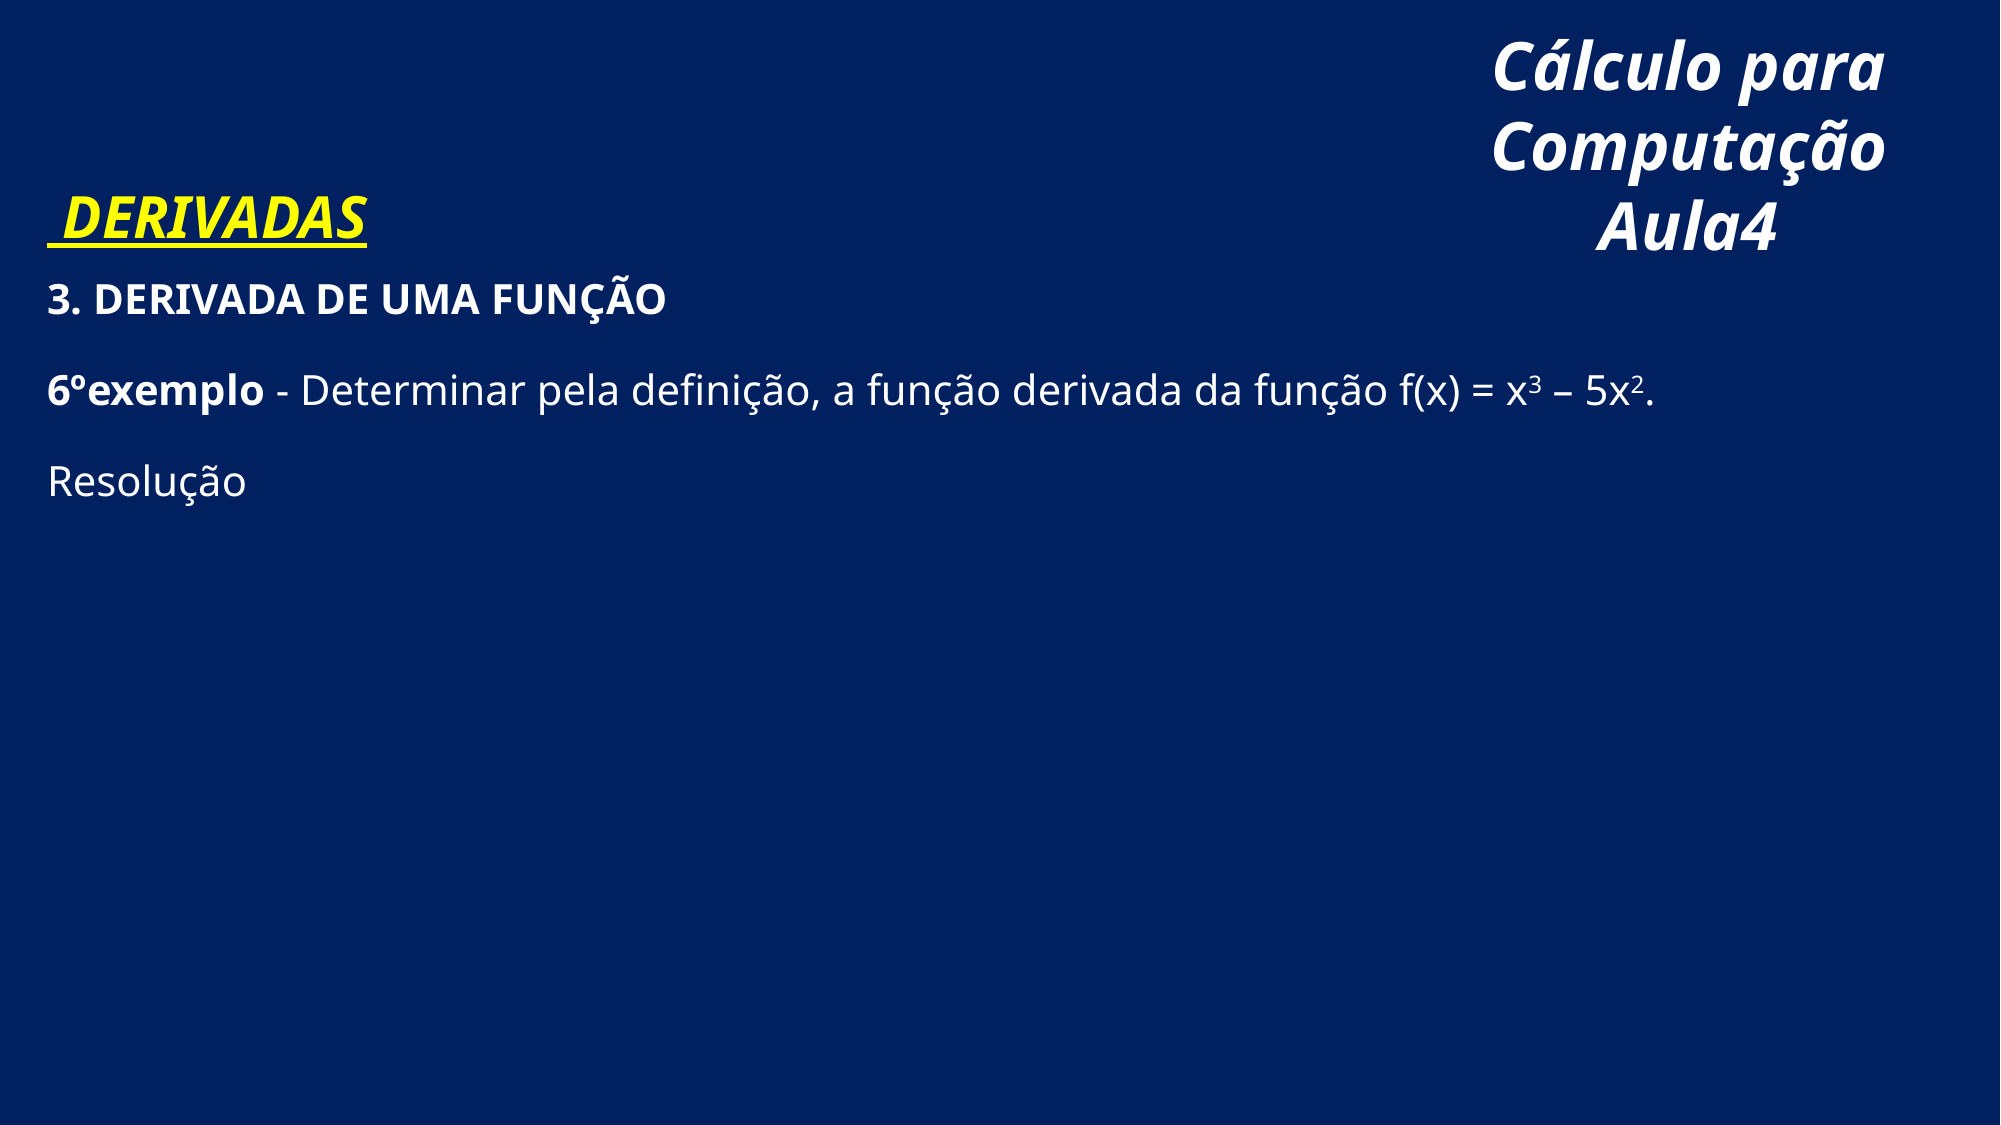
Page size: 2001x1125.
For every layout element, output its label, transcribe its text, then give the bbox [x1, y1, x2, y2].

text_box Cálculo para Computação Aula4 [1378, 16, 2000, 272]
text_box DERIVADAS [32, 173, 1378, 258]
